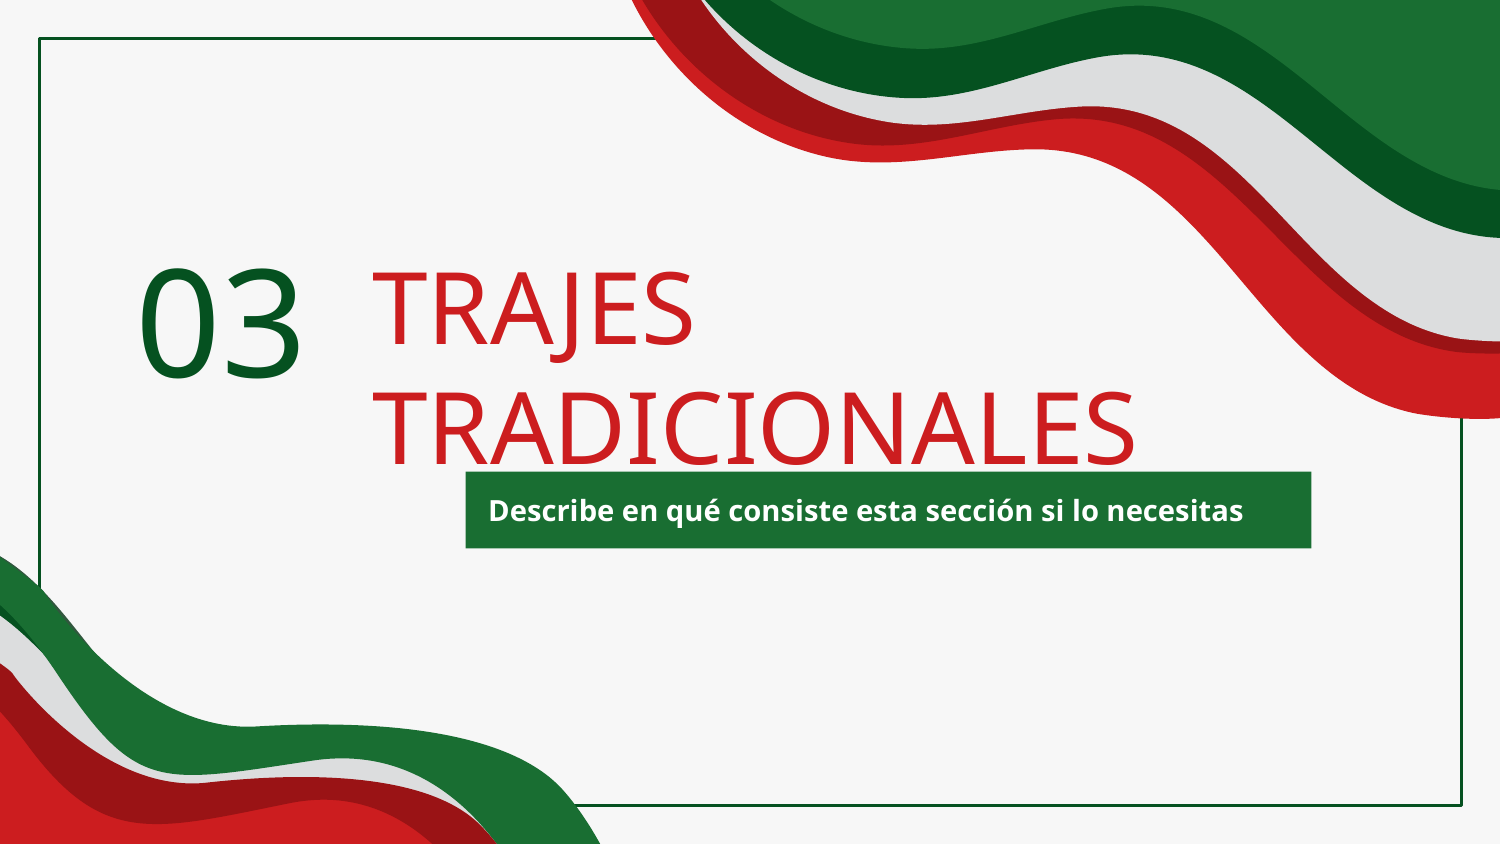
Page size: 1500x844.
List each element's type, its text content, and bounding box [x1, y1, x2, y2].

title TRAJES TRADICIONALES [357, 295, 1372, 434]
subtitle Describe en qué consiste esta sección si lo necesitas [465, 471, 1312, 549]
title 03 [120, 248, 358, 387]
